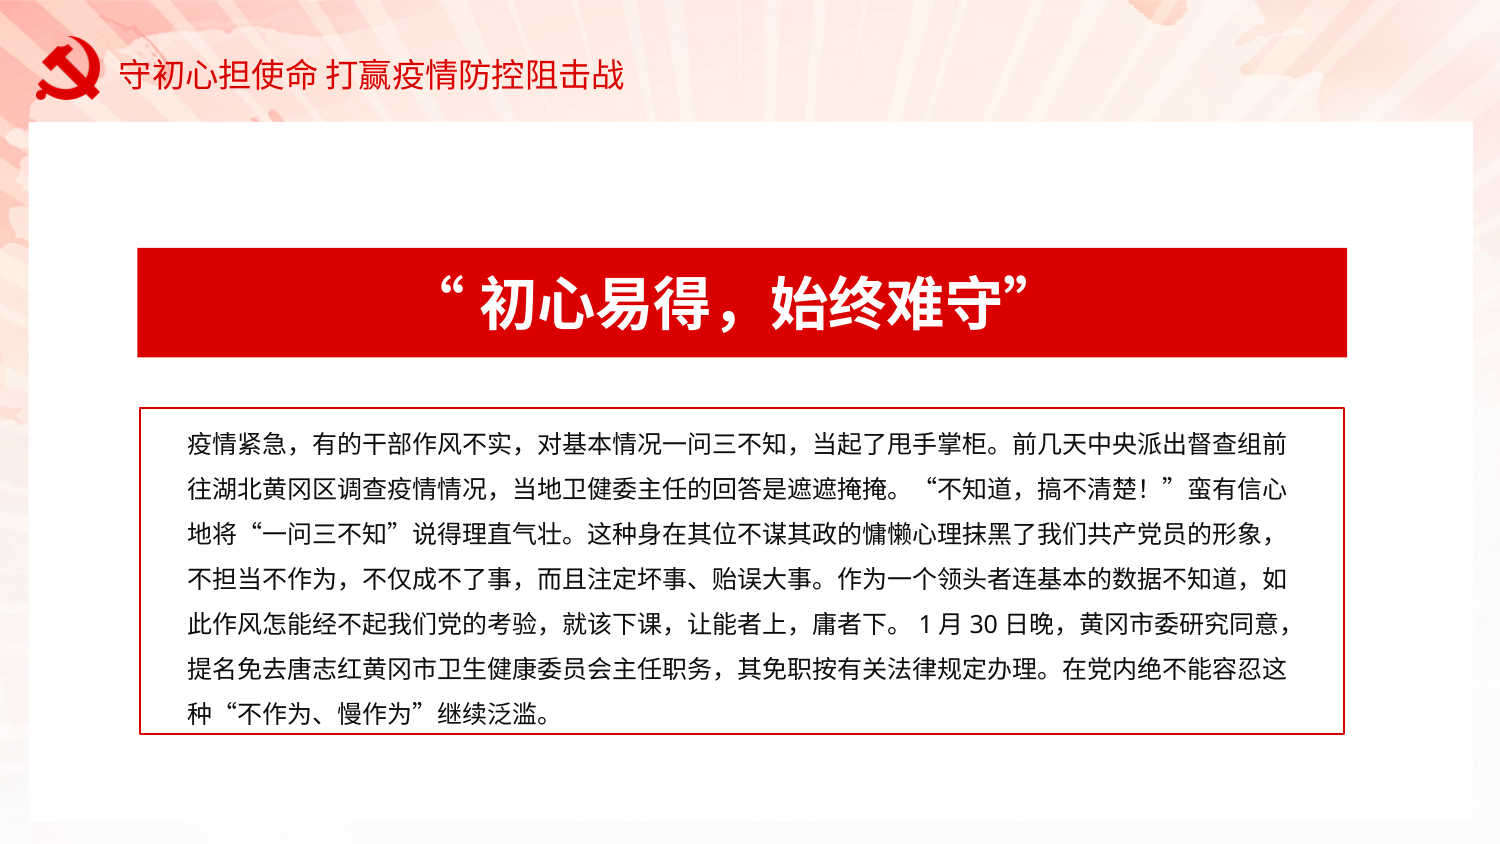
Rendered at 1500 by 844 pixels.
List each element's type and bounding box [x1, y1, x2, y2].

picture [0, 0, 1500, 844]
text_box [140, 407, 1344, 735]
text_box [137, 247, 1348, 358]
